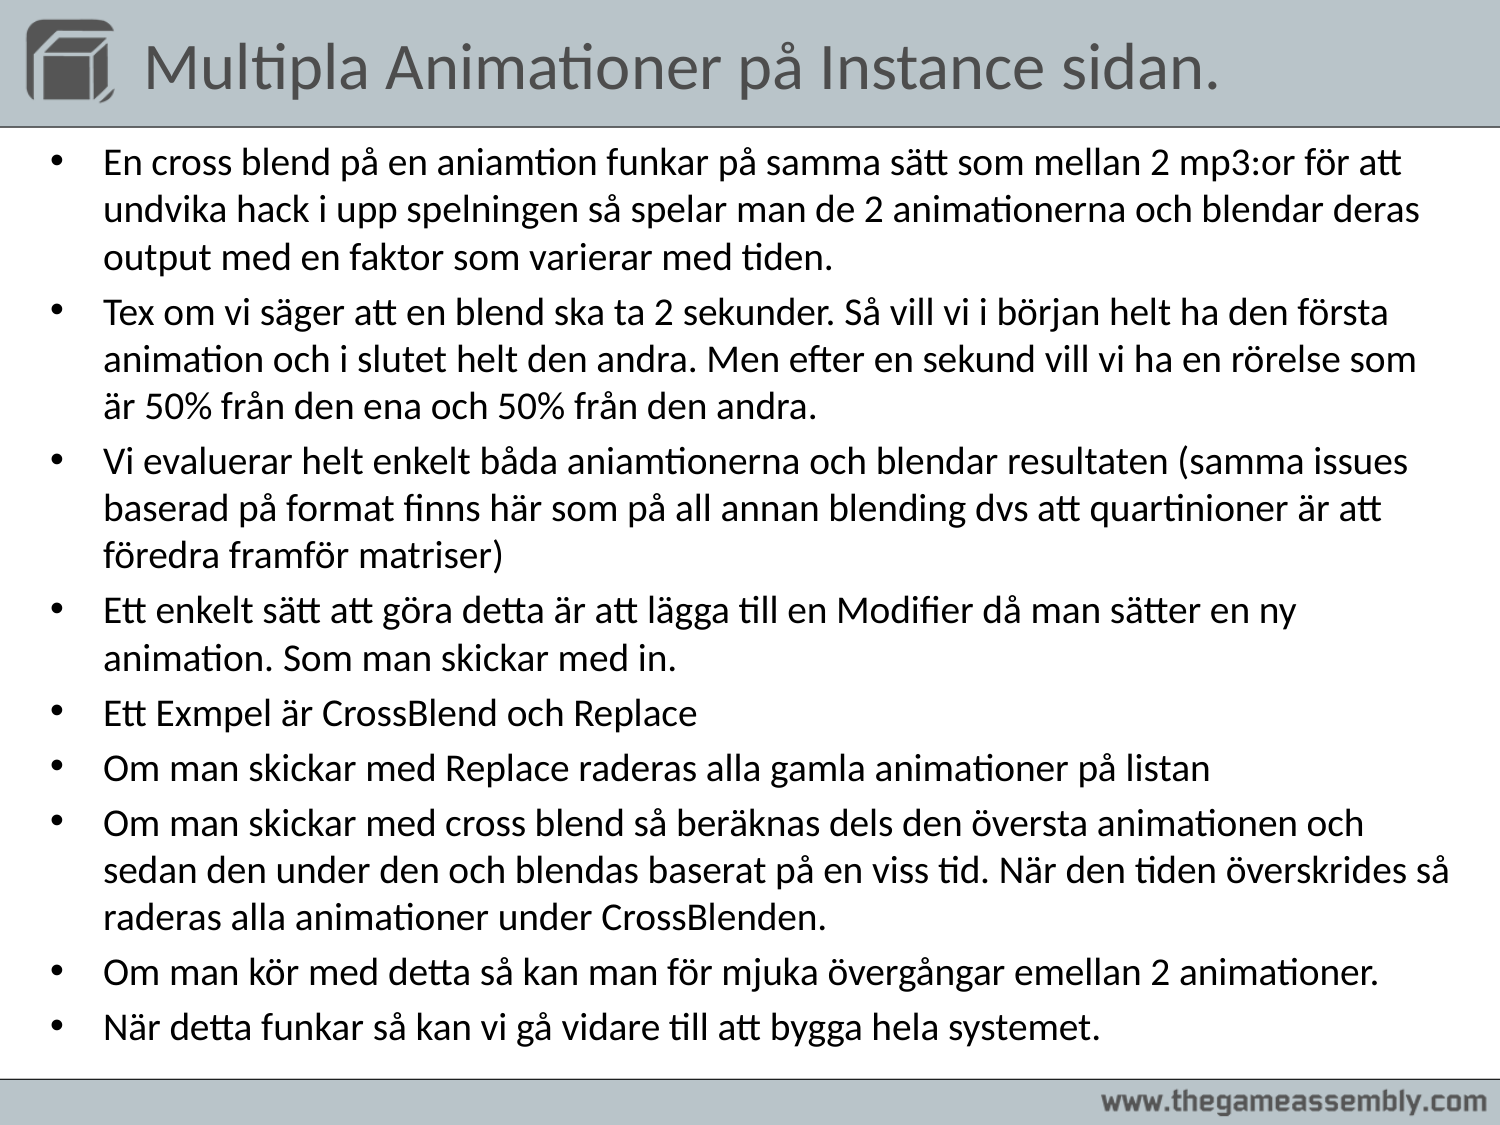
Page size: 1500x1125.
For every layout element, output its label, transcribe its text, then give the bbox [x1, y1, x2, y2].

title Multipla Animationer på Instance sidan. [128, 0, 1500, 126]
picture [0, 0, 1500, 1125]
list En cross blend på en aniamtion funkar på samma sätt som mellan 2 mp3:or för att undvika hack i upp spelningen så spelar man de 2 animationerna och blendar deras output med en faktor som varierar med tiden. Tex om vi säger att en blend ska ta 2 sekunder. Så vill vi i början helt ha den första animation och i slutet helt den andra. Men efter en sekund vill vi ha en rörelse som är 50% från den ena och 50% från den andra. Vi evaluerar helt enkelt båda aniamtionerna och blendar resultaten (samma issues baserad på format finns här som på all annan blending dvs att quartinioner är att föredra framför matriser) Ett enkelt sätt att göra detta är att lägga till en Modifier då man sätter en ny animation. Som man skickar med in. Ett Exmpel är CrossBlend och Replace Om man skickar med Replace raderas alla gamla animationer på listan Om man skickar med cross blend så beräknas dels den översta animationen och sedan den under den och blendas baserat på en viss tid. När den tiden överskrides så raderas alla animationer under CrossBlenden. Om man kör med detta så kan man för mjuka övergångar emellan 2 animationer. När detta funkar så kan vi gå vidare till att bygga hela systemet. [35, 128, 1465, 1079]
